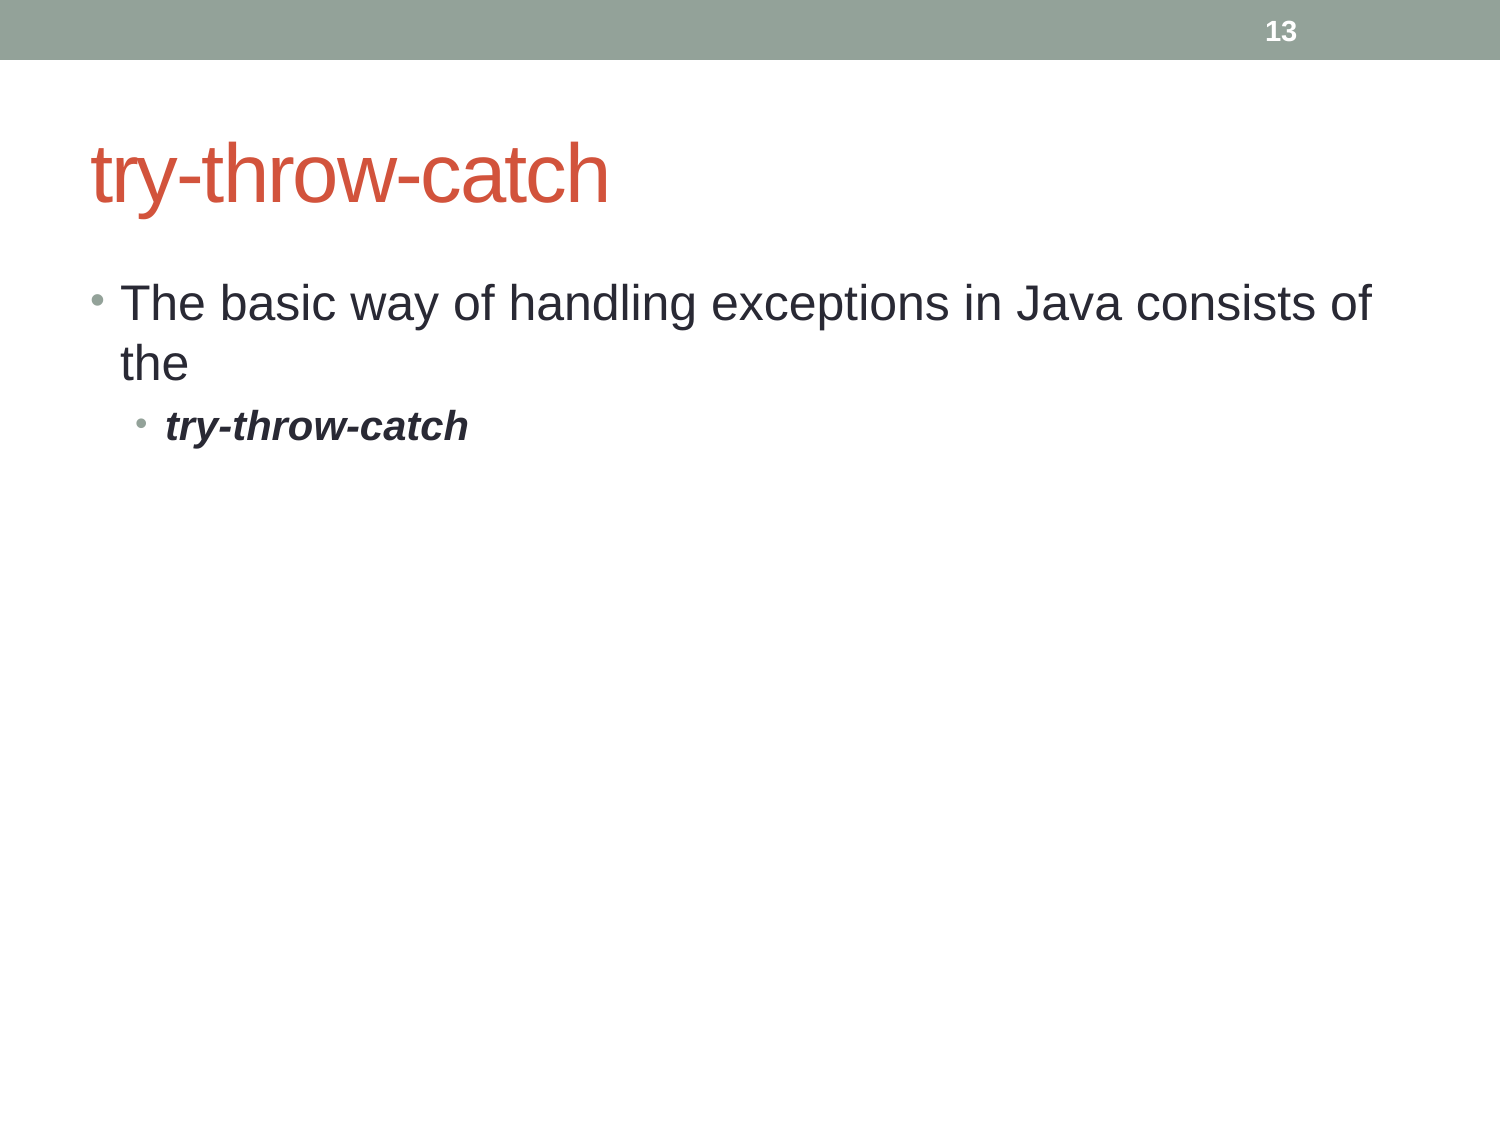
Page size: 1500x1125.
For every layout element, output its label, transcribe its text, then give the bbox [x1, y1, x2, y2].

title try-throw-catch [75, 87, 1425, 250]
slide_number 13 [1250, 3, 1425, 57]
list The basic way of handling exceptions in Java consists of the try-throw-catch [75, 262, 1425, 1063]
